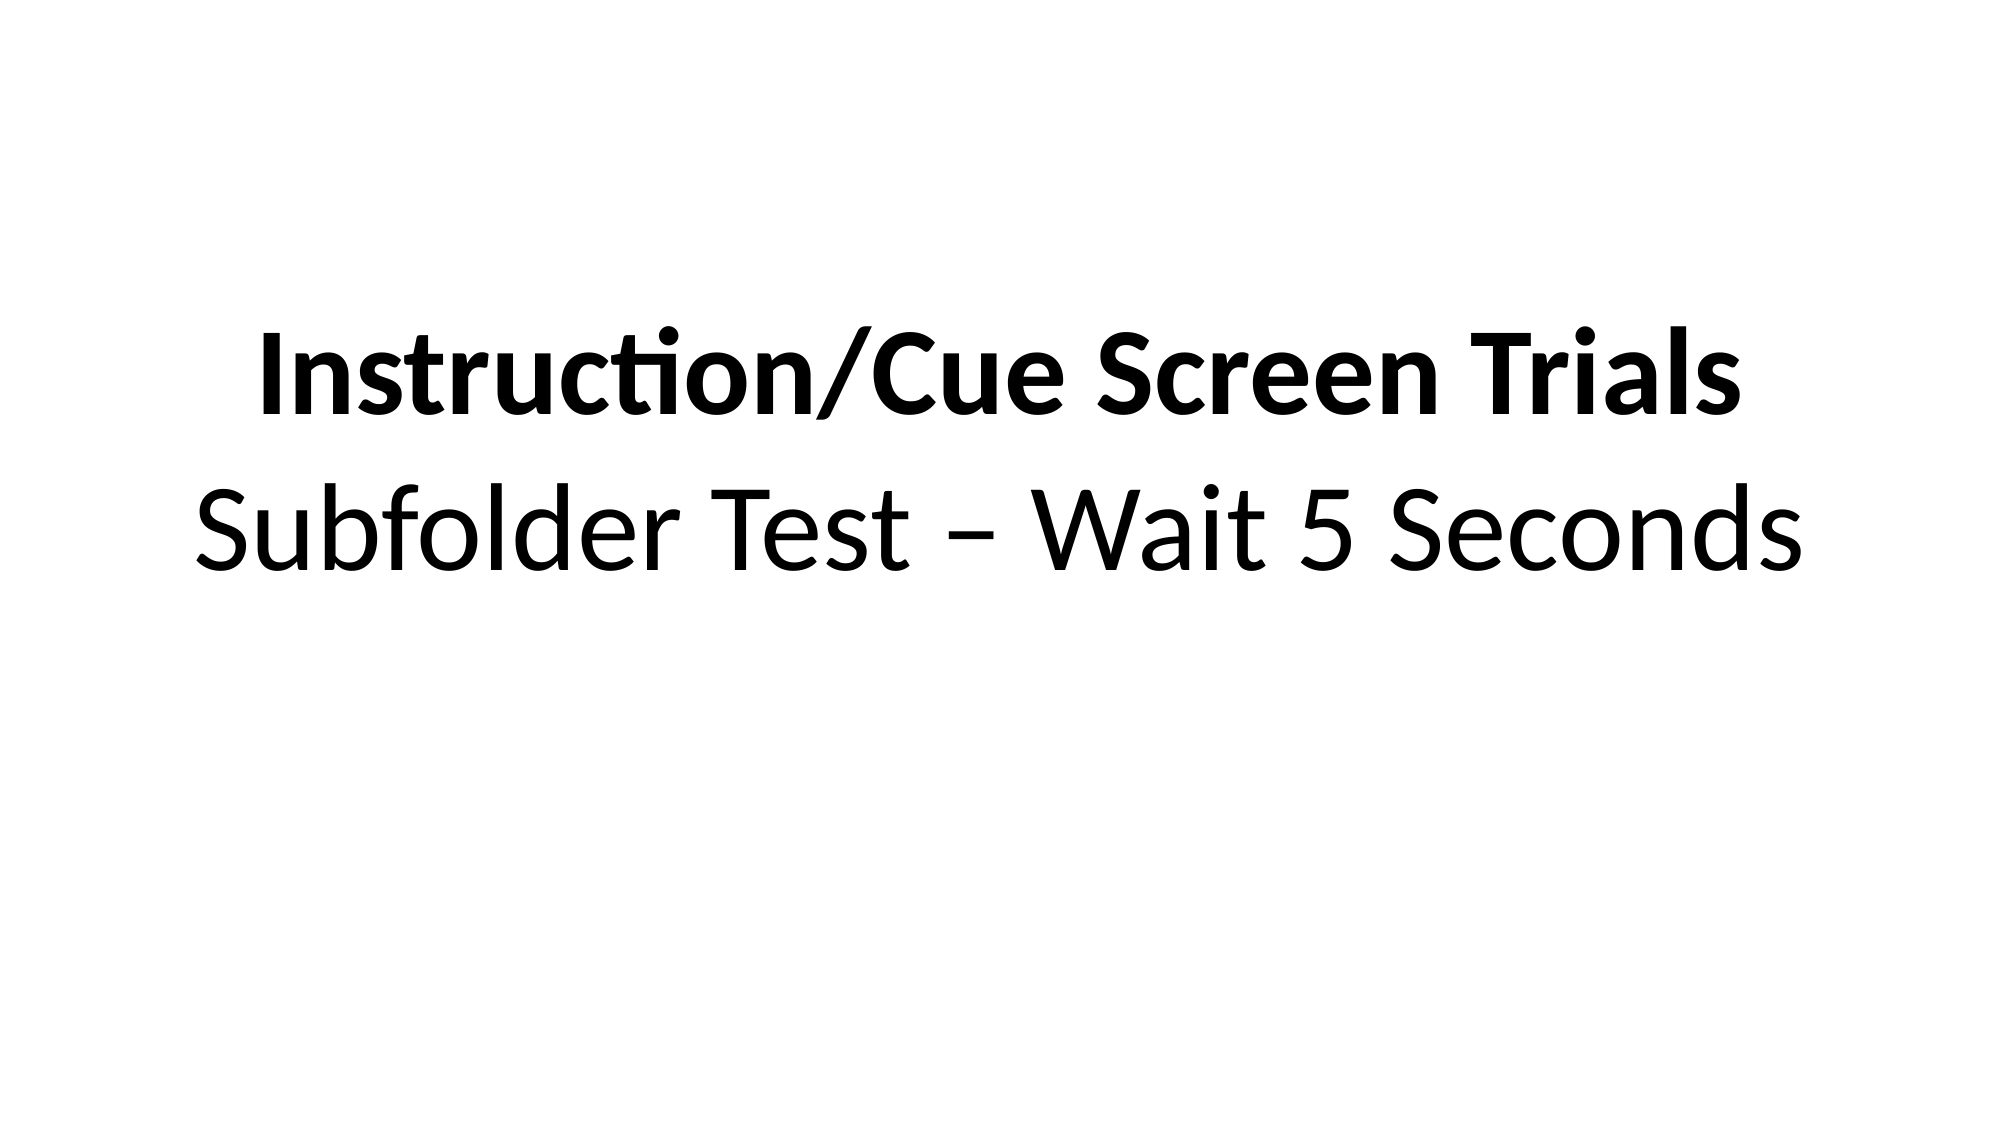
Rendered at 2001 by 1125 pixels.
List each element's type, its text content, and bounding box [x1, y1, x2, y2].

list Instruction/Cue Screen Trials Subfolder Test – Wait 5 Seconds [0, 299, 2000, 1014]
